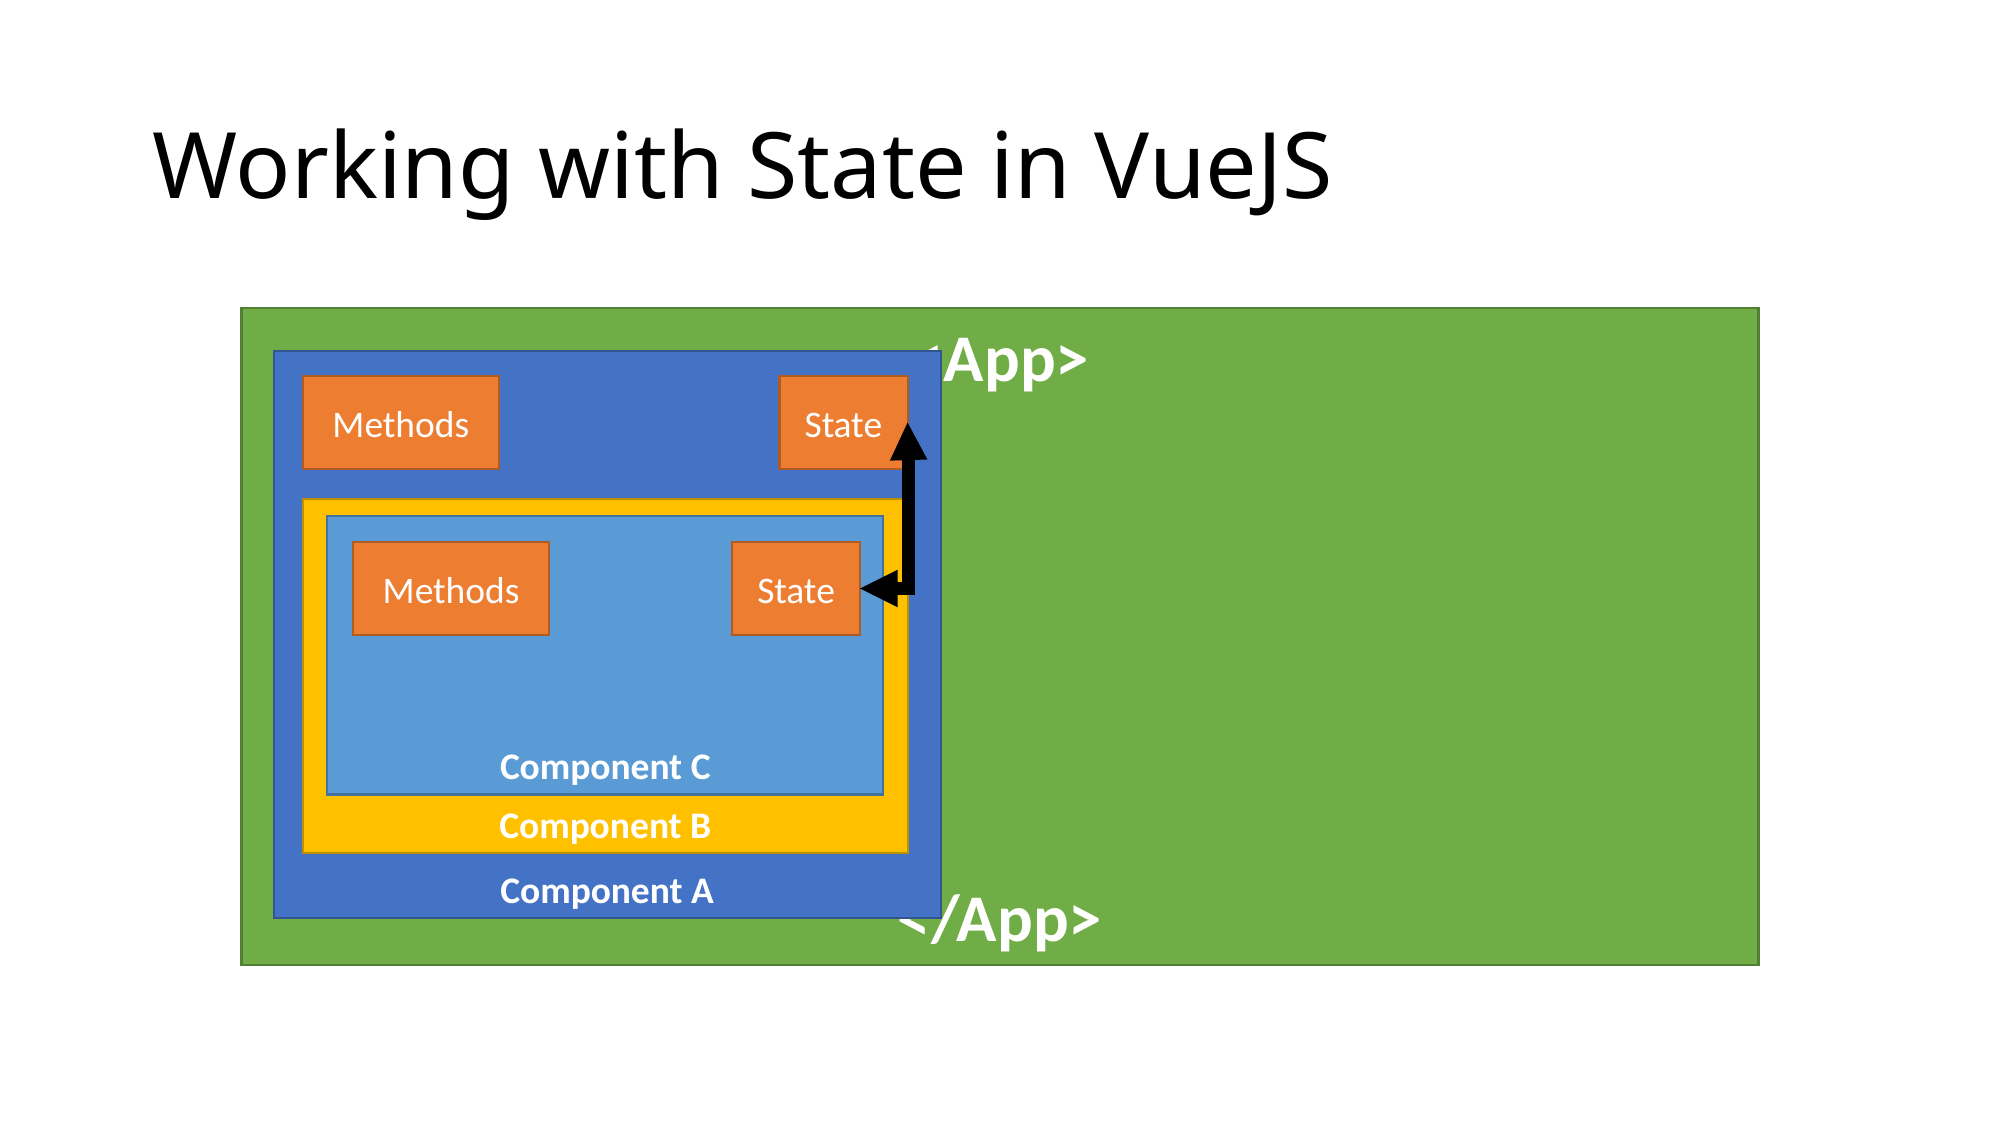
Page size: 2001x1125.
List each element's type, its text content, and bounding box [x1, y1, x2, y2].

title Working with State in VueJS [137, 59, 1863, 278]
text_box Methods [352, 541, 550, 636]
text_box <App> </App> [240, 307, 1760, 966]
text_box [860, 422, 908, 589]
text_box State [731, 541, 861, 636]
text_box Component C [326, 515, 884, 796]
text_box Component B [302, 498, 909, 854]
text_box Methods [302, 375, 500, 470]
text_box Component A [273, 350, 942, 919]
text_box State [778, 375, 909, 470]
